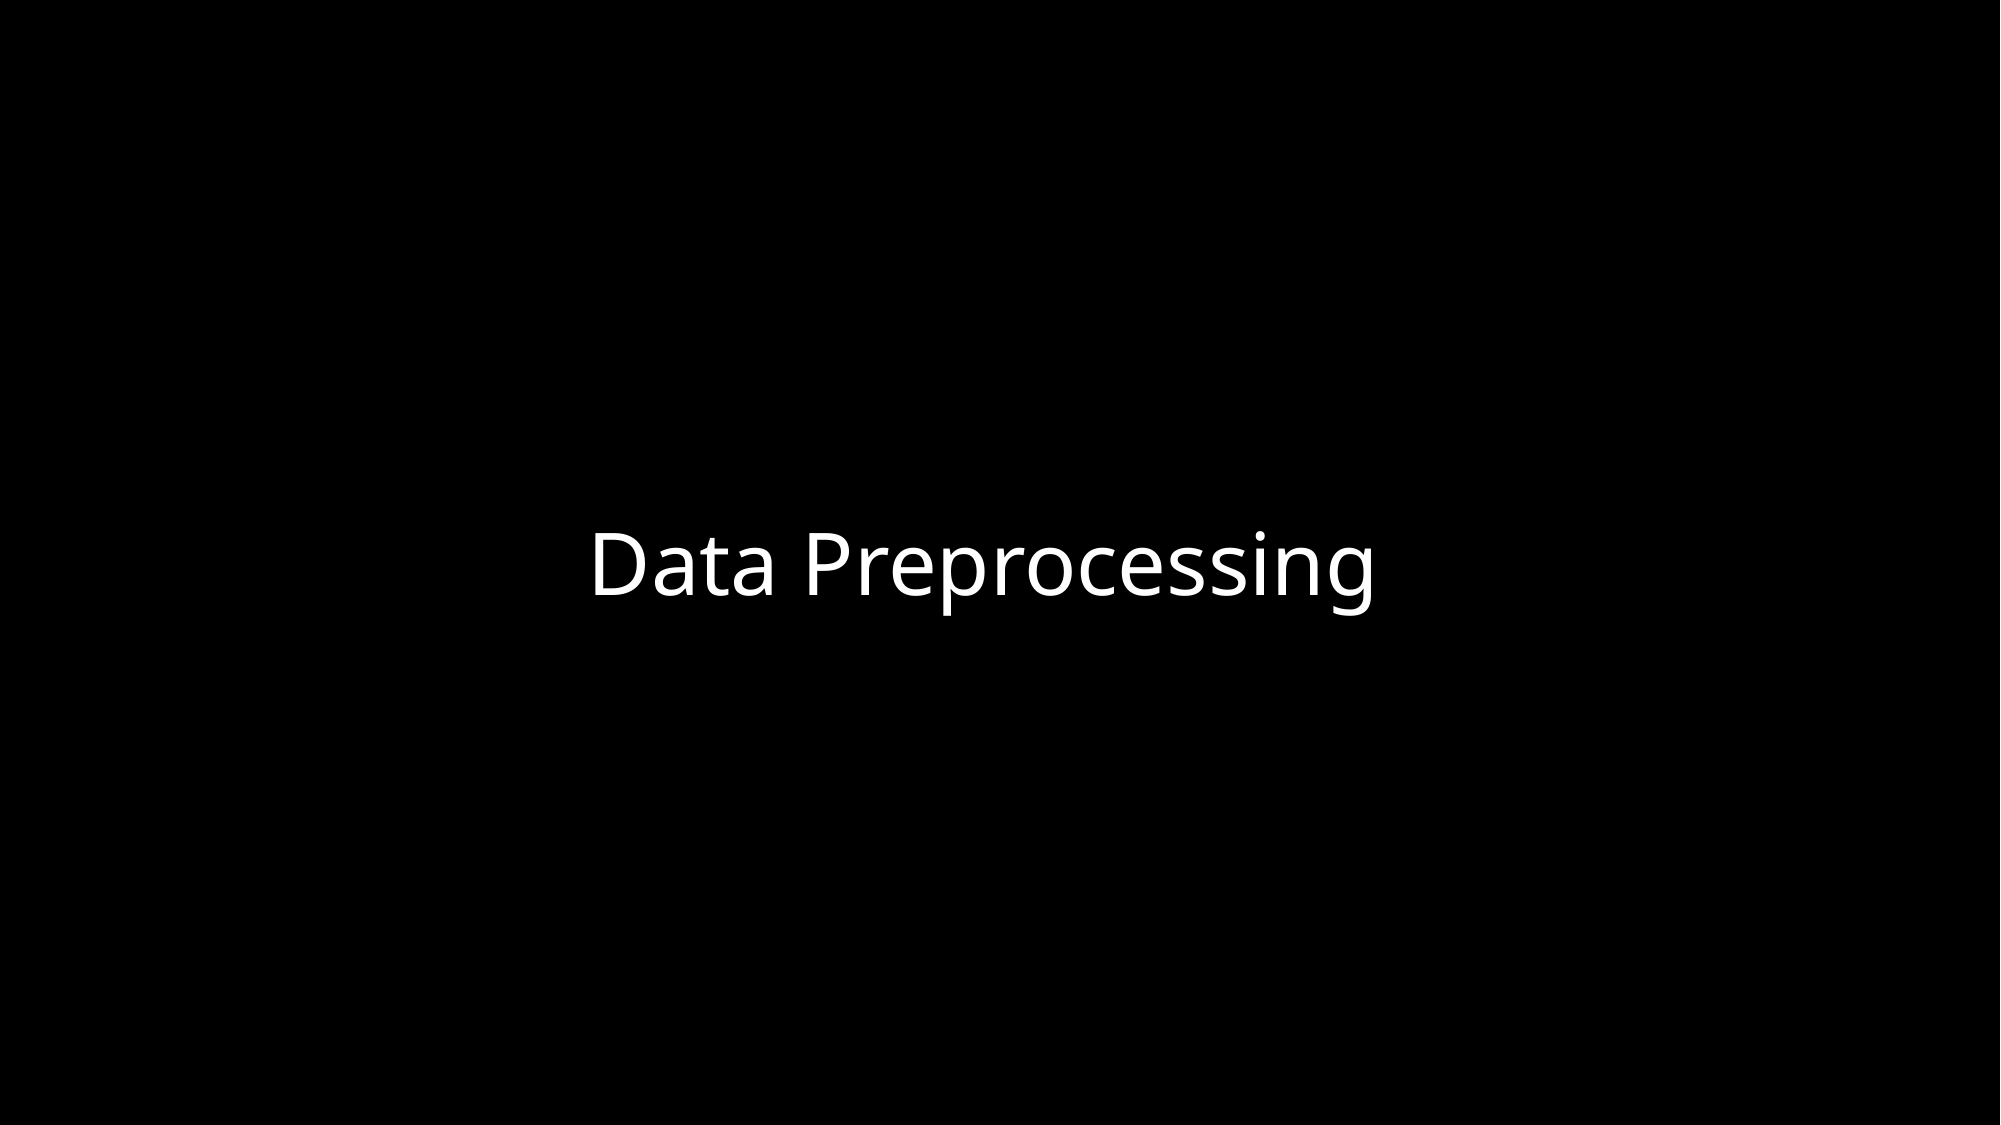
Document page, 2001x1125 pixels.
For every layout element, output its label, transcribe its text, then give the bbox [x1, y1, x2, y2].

text_box Data Preprocessing [573, 503, 1425, 622]
